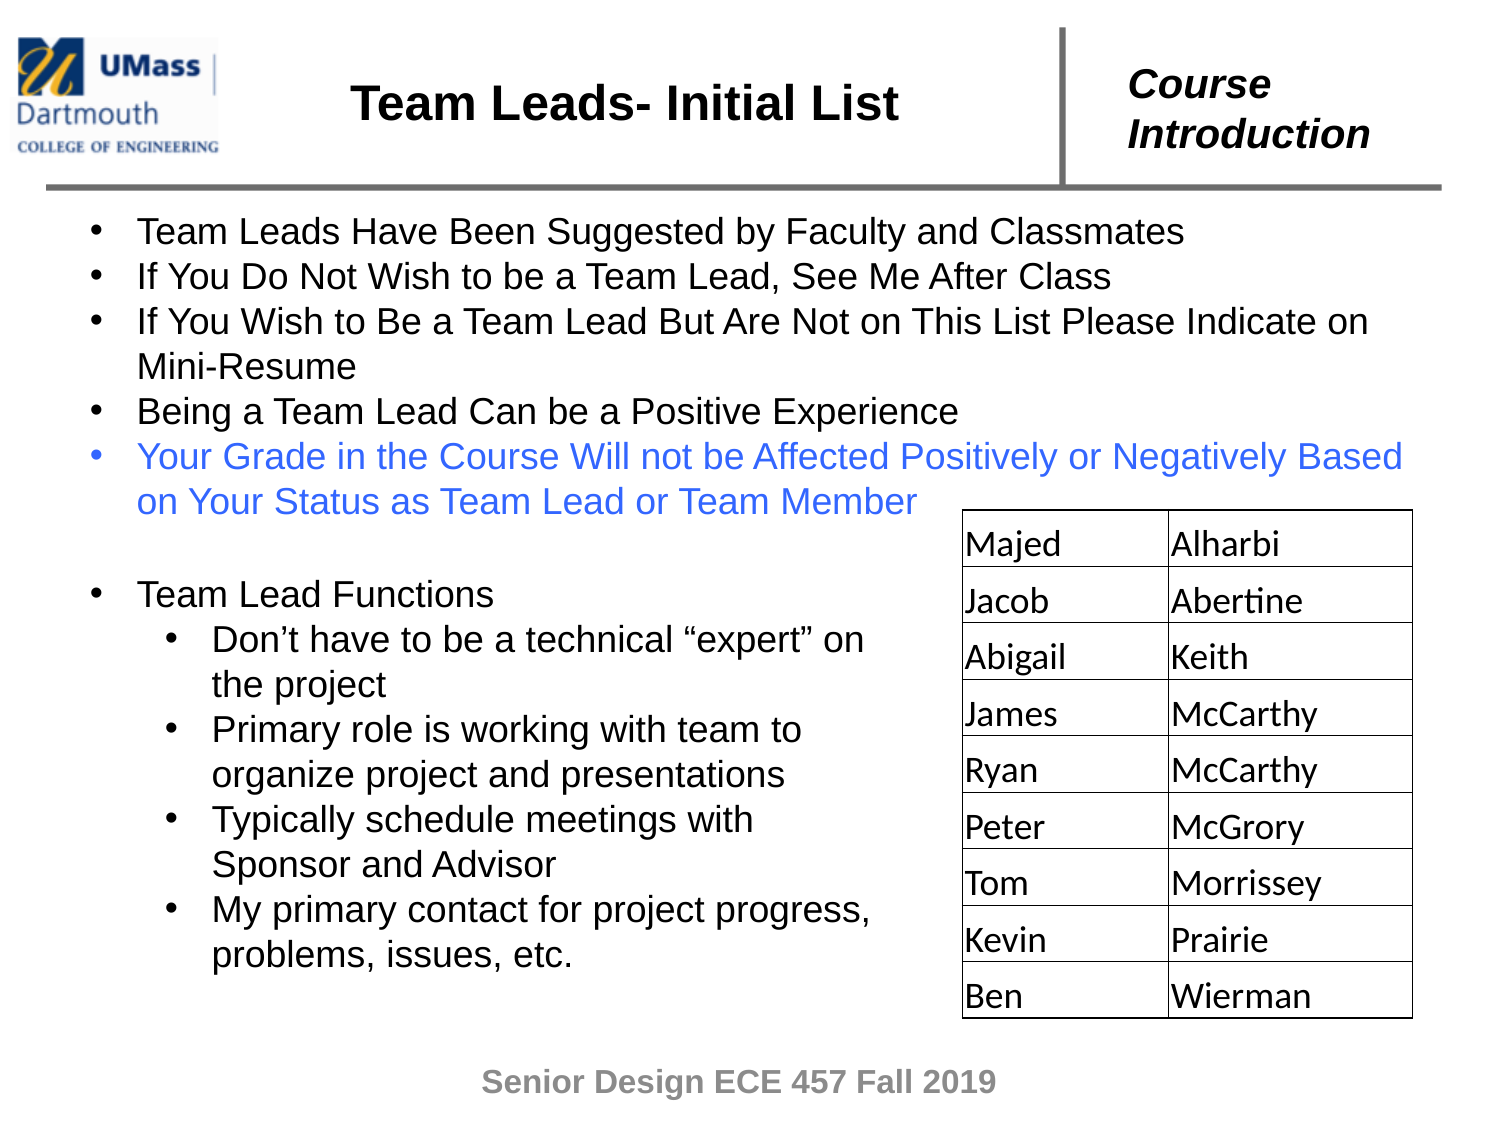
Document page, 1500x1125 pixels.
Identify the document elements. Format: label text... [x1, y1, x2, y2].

table_cell Ryan [963, 736, 1168, 792]
table_cell Kevin [963, 906, 1168, 961]
table_cell Abigail [963, 623, 1168, 679]
picture [9, 37, 238, 161]
table_cell McCarthy [1169, 680, 1412, 735]
table_cell James [963, 680, 1168, 735]
table_cell Morrissey [1169, 849, 1412, 905]
table_cell Ben [963, 962, 1168, 1017]
table_cell Jacob [963, 567, 1168, 622]
table_cell McCarthy [1169, 736, 1412, 792]
text_box Team Lead Functions Don’t have to be a technical “expert” on the project Primary role is working with team to organize project and presentations Typically schedule meetings with Sponsor and Advisor My primary contact for project progress, problems, issues, etc. [74, 562, 888, 983]
table_cell Tom [963, 849, 1168, 905]
table_cell McGrory [1169, 793, 1412, 848]
table_cell Wierman [1169, 962, 1412, 1017]
table_cell Abertine [1169, 567, 1412, 622]
table_cell Peter [963, 793, 1168, 848]
footer Senior Design ECE 457 Fall 2019 [456, 1050, 1032, 1111]
table_cell Prairie [1169, 906, 1412, 961]
text_box Team Leads Have Been Suggested by Faculty and Classmates If You Do Not Wish to be a Team Lead, See Me After Class If You Wish to Be a Team Lead But Are Not on This List Please Indicate on Mini-Resume Being a Team Lead Can be a Positive Experience Your Grade in the Course Will not be Affected Positively or Negatively Based on Your Status as Team Lead or Team Member [74, 199, 1438, 570]
title Team Leads- Initial List [237, 50, 1013, 150]
table_header Alharbi [1169, 511, 1412, 566]
table_header Majed [963, 511, 1168, 566]
table_cell Keith [1169, 623, 1412, 679]
